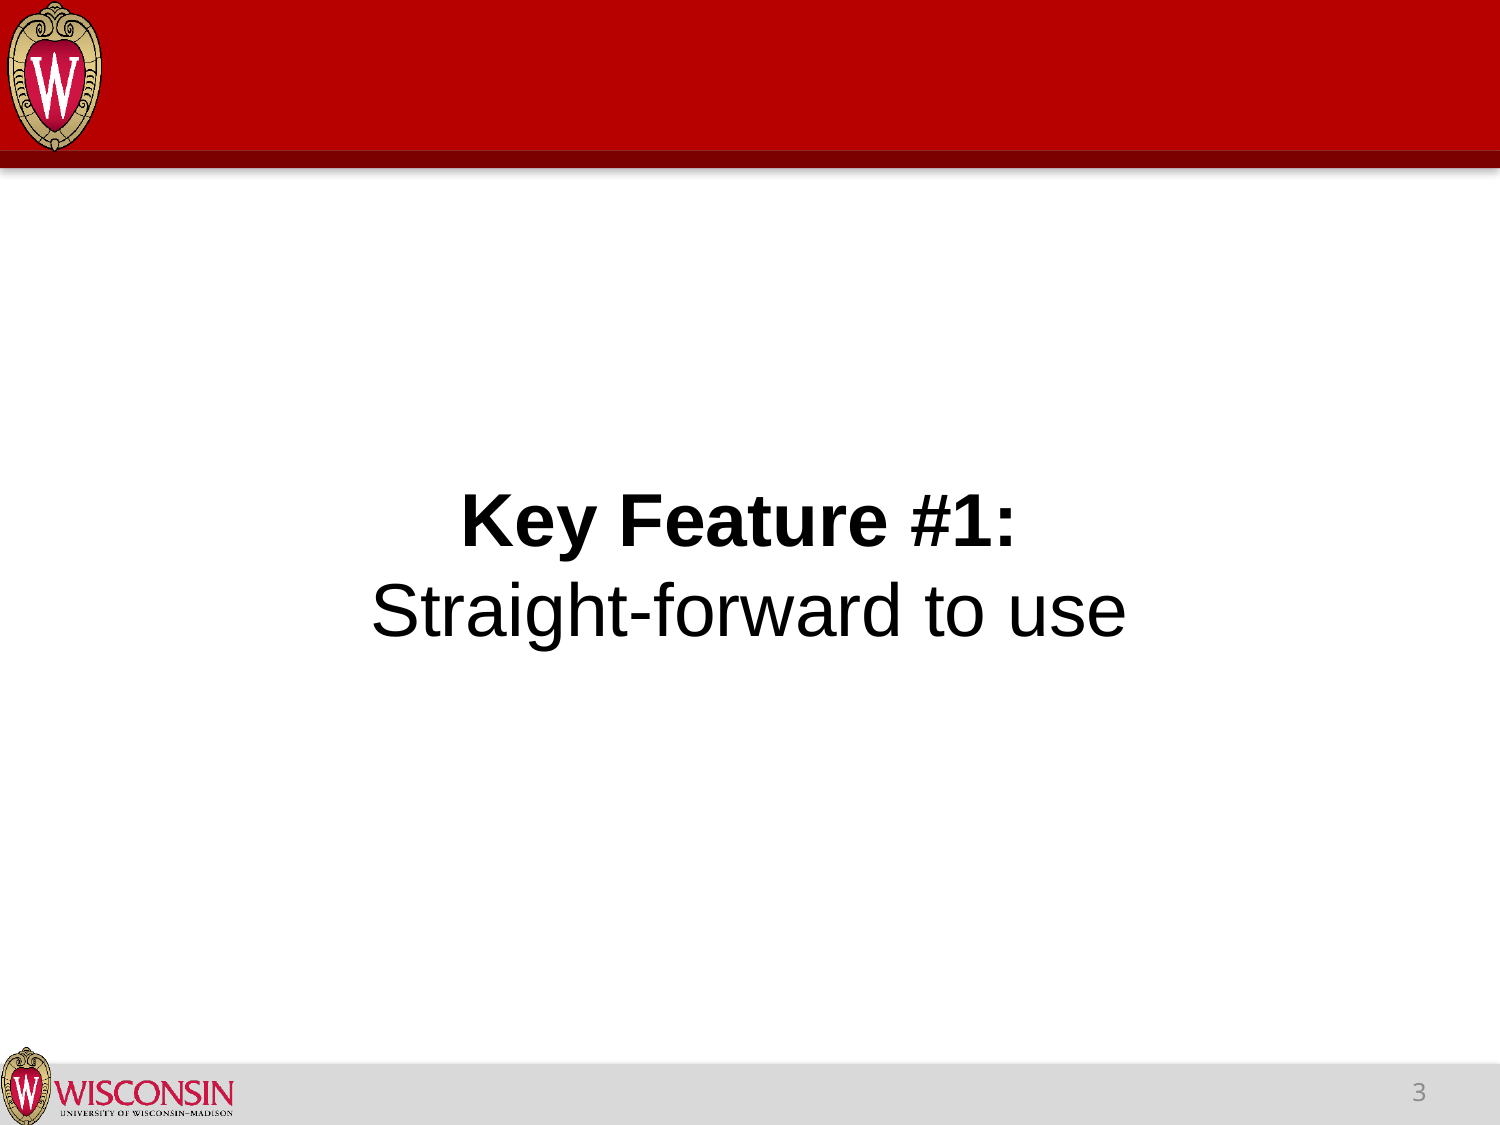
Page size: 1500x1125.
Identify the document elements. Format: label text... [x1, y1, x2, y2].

picture [7, 1, 102, 152]
slide_number 3 [1091, 1063, 1442, 1124]
picture [1, 1047, 234, 1125]
text_box Key Feature #1: Straight-forward to use [355, 463, 1145, 659]
